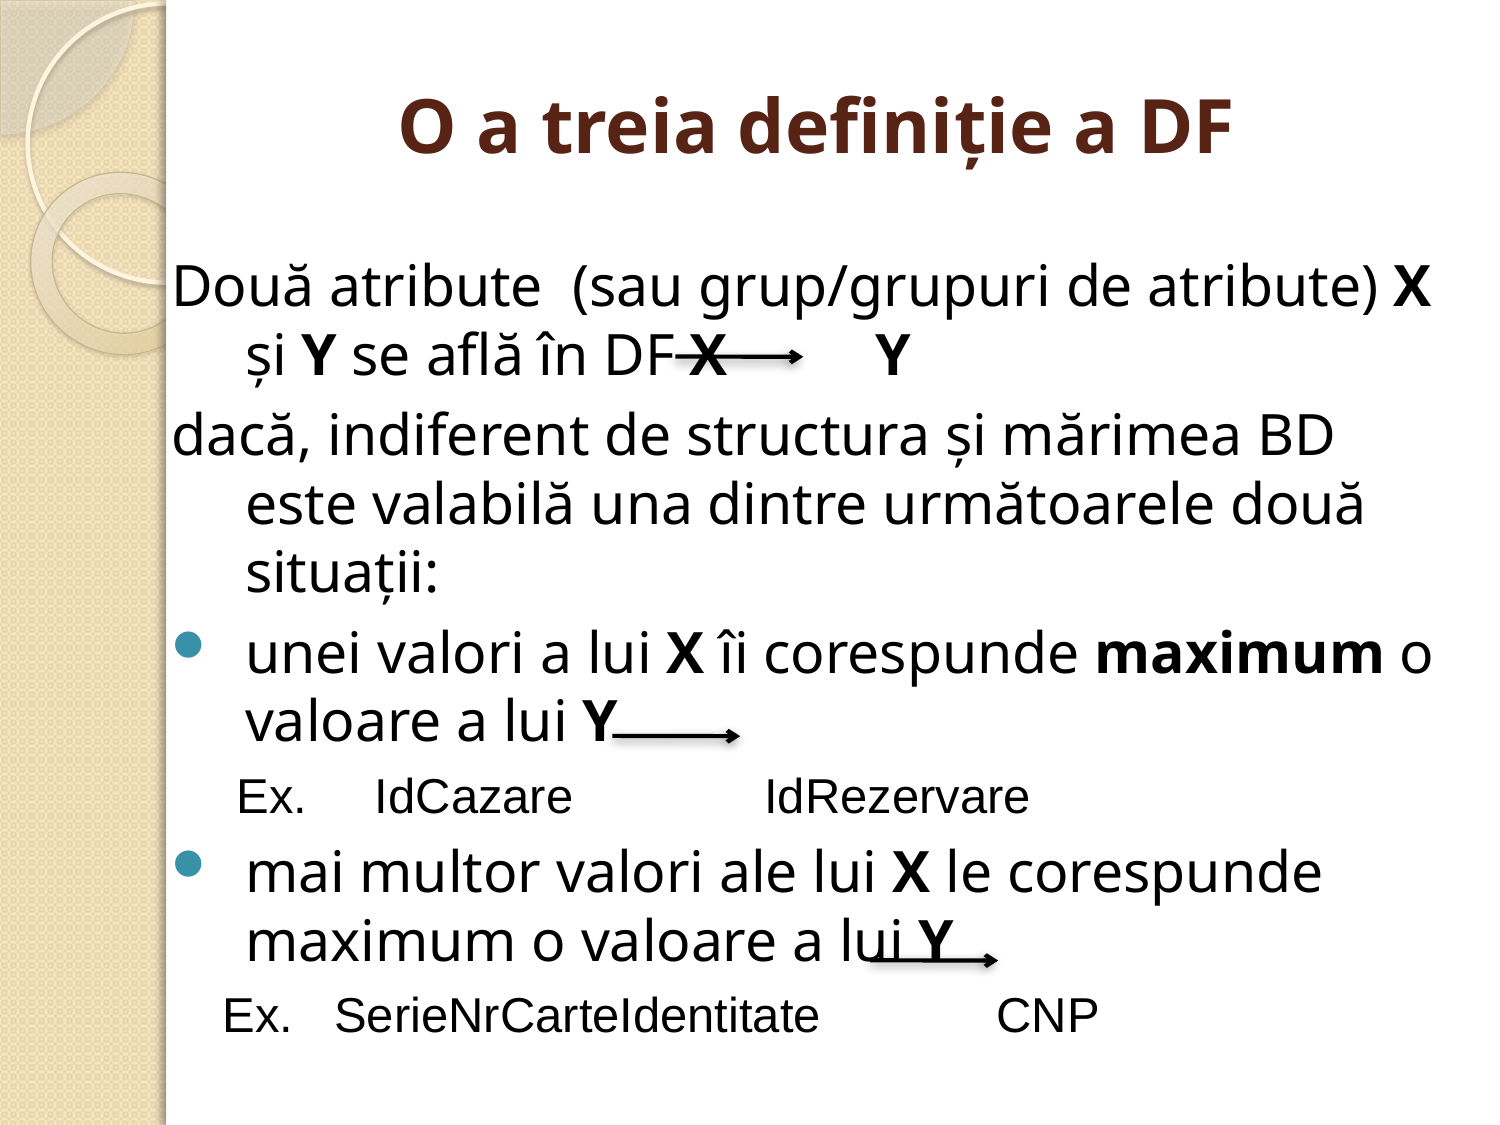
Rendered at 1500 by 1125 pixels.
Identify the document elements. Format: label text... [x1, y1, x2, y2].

title O a treia definiţie a DF [172, 29, 1461, 218]
list Două atribute (sau grup/grupuri de atribute) X şi Y se află în DF X Y dacă, indiferent de structura şi mărimea BD este valabilă una dintre următoarele două situaţii: unei valori a lui X îi corespunde maximum o valoare a lui Y Ex. IdCazare IdRezervare mai multor valori ale lui X le corespunde maximum o valoare a lui Y Ex. SerieNrCarteIdentitate CNP [143, 242, 1466, 1053]
